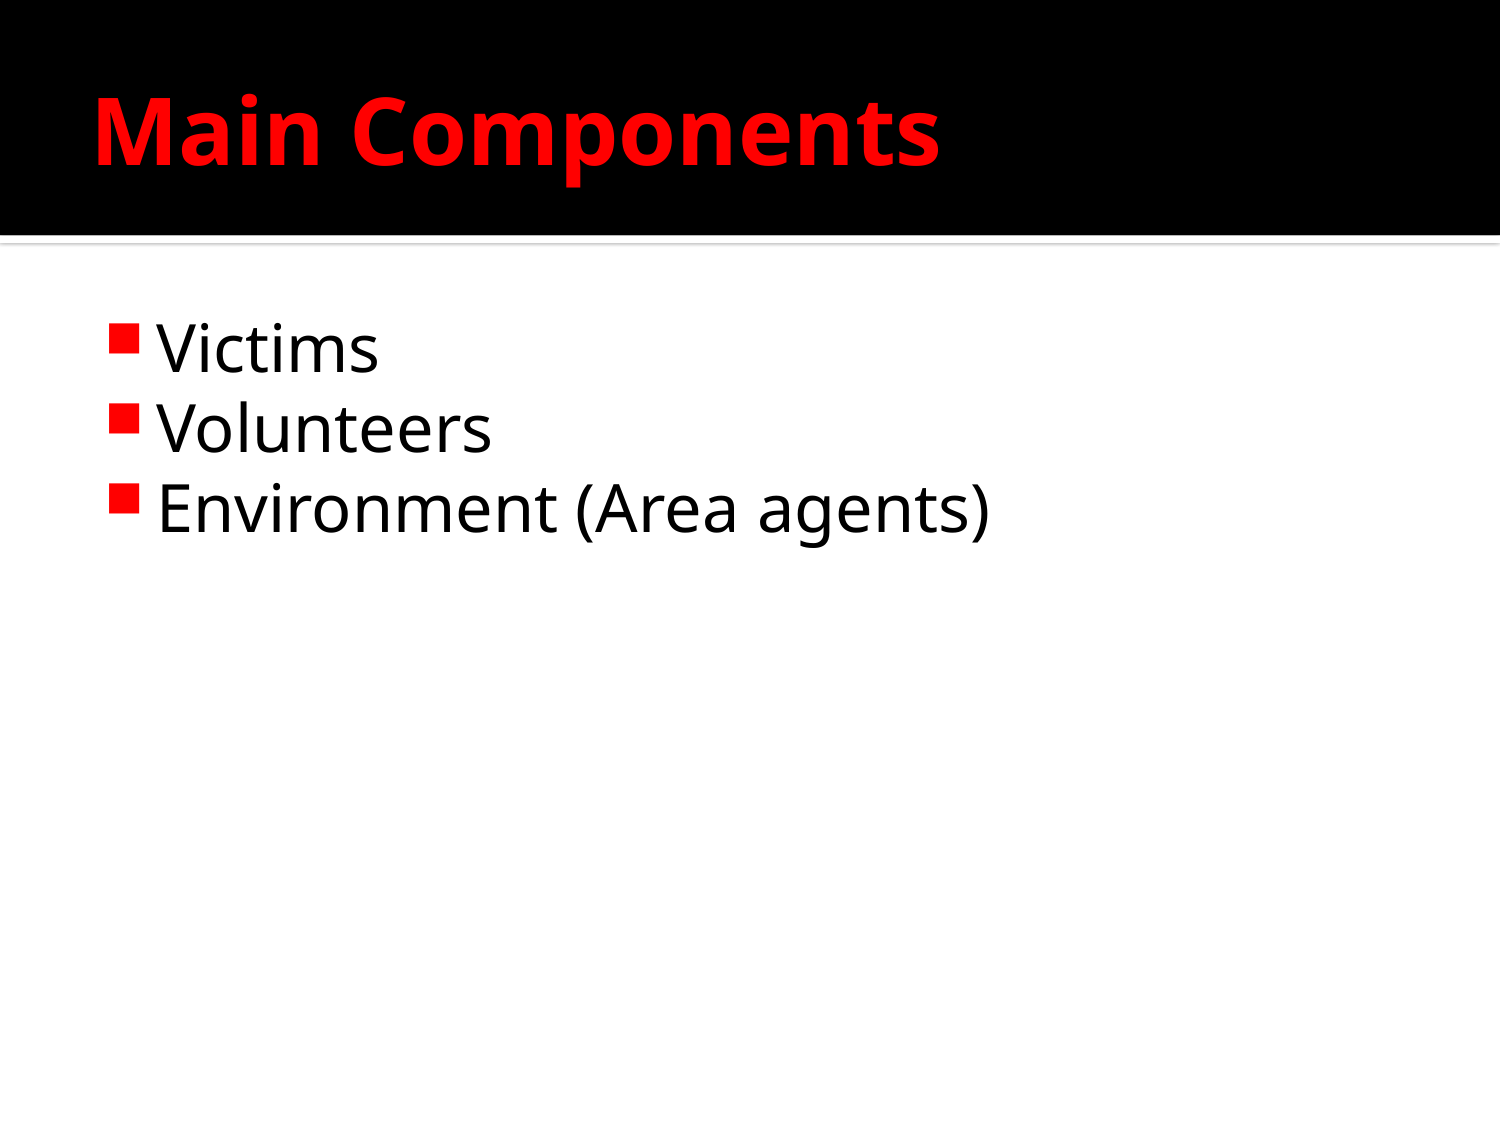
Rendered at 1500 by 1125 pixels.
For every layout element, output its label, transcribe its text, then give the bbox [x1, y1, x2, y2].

list Victims Volunteers Environment (Area agents) [75, 291, 1425, 1050]
title Main Components [75, 25, 1425, 231]
